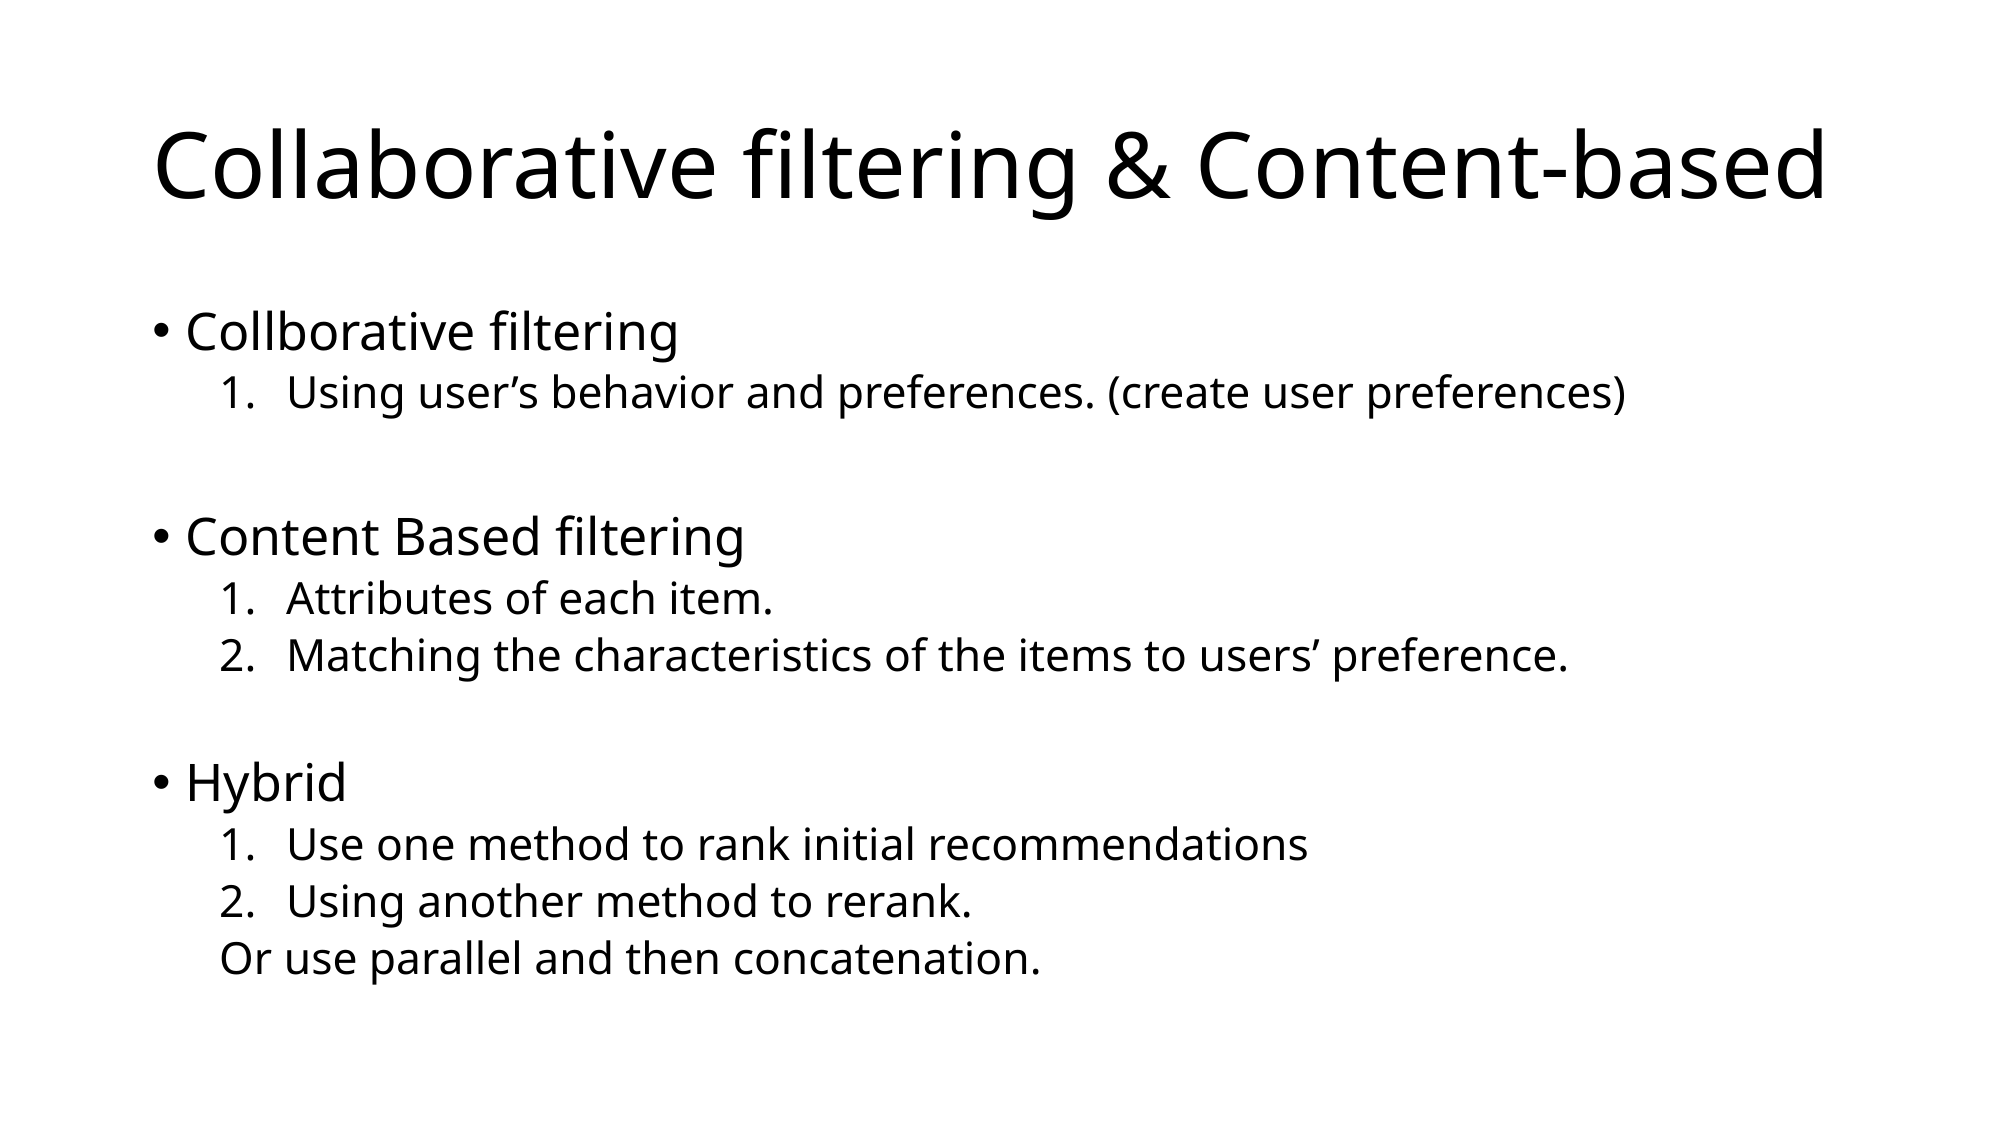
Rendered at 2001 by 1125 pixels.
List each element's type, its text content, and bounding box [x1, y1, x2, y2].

title Collaborative filtering & Content-based [137, 59, 1863, 217]
list Collborative filtering Using user’s behavior and preferences. (create user preferences) Content Based filtering Attributes of each item. Matching the characteristics of the items to users’ preference. Hybrid Use one method to rank initial recommendations Using another method to rerank. Or use parallel and then concatenation. [137, 217, 1863, 997]
